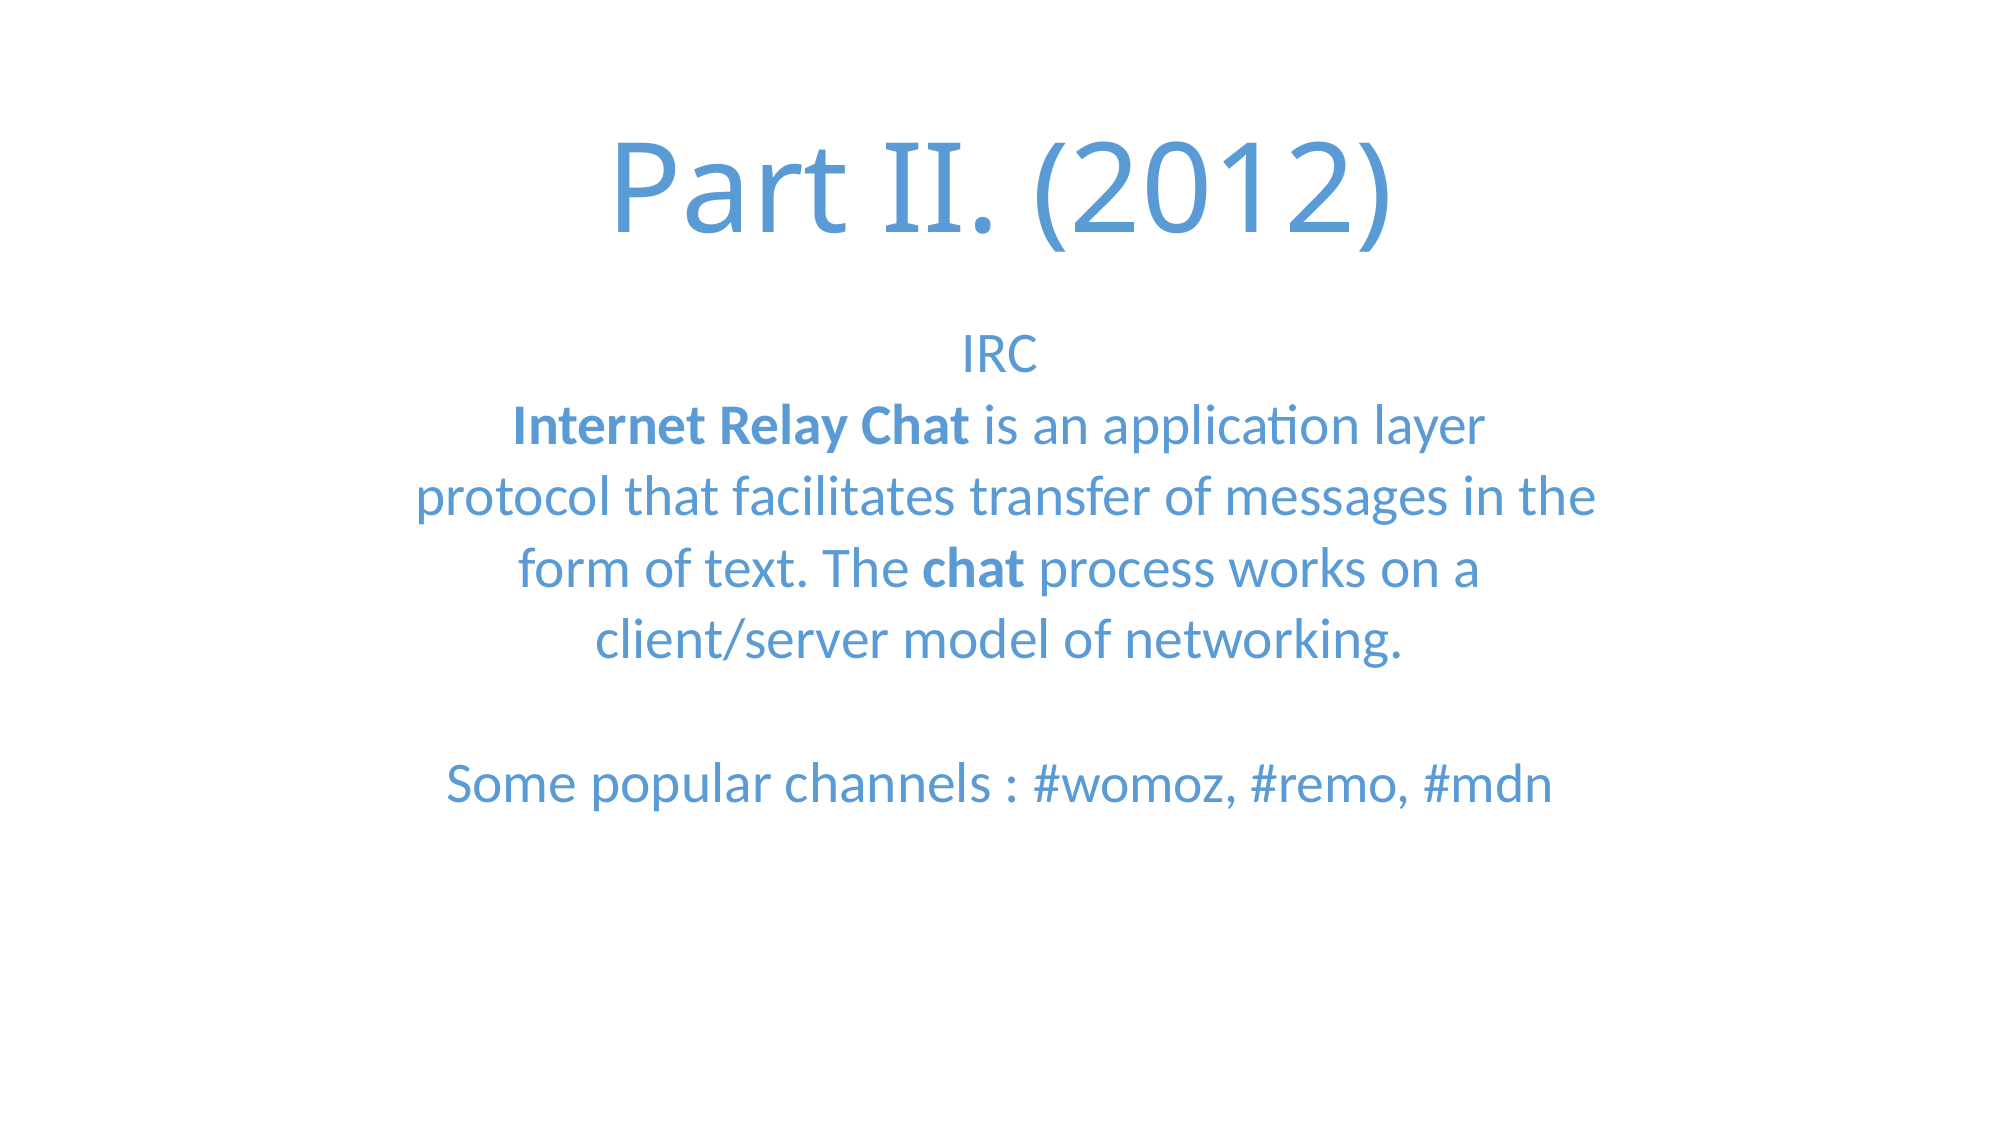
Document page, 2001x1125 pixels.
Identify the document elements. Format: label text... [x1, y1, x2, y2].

subtitle IRC Internet Relay Chat is an application layer protocol that facilitates transfer of messages in the form of text. The chat process works on a client/server model of networking. Some popular channels : #womoz, #remo, #mdn [249, 315, 1750, 1039]
title Part II. (2012) [249, 91, 1750, 267]
